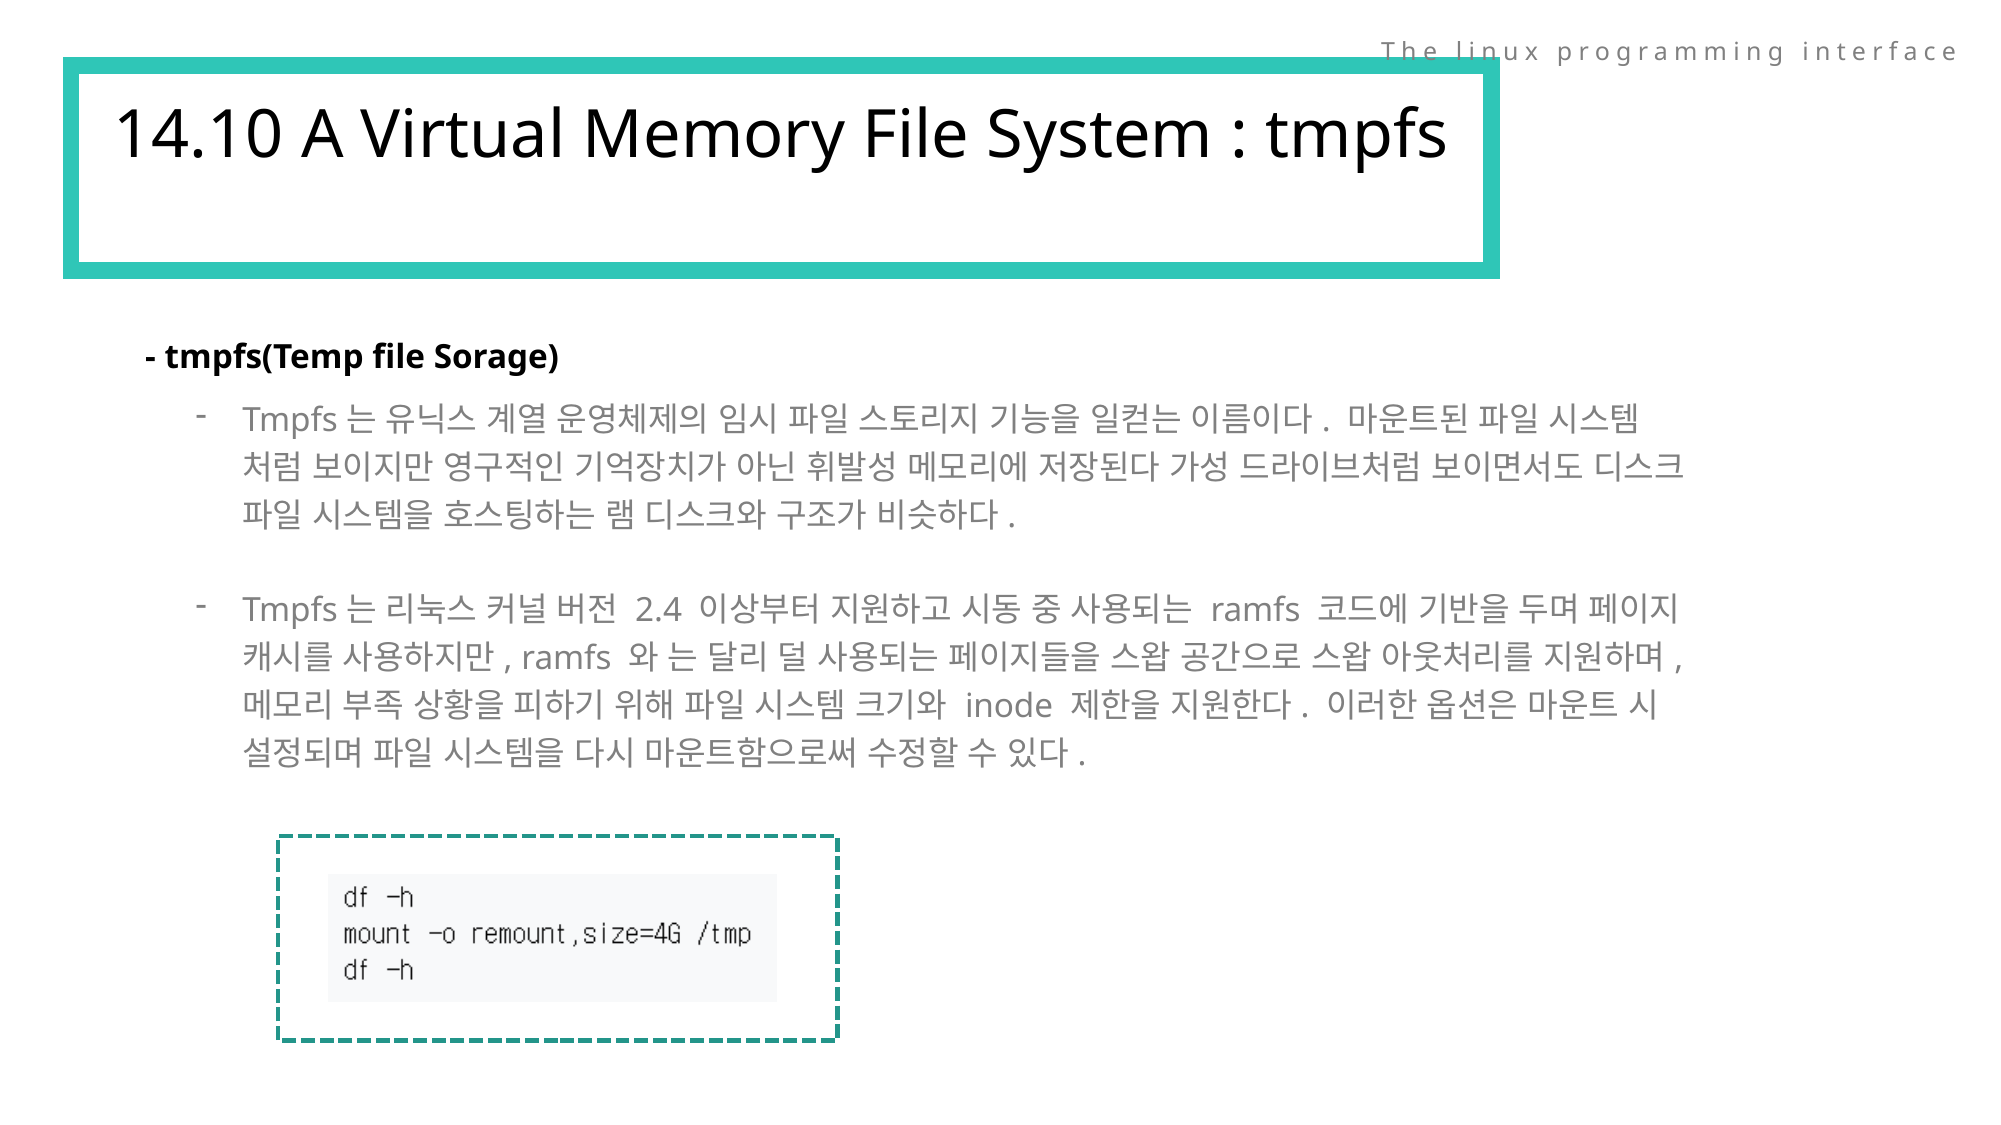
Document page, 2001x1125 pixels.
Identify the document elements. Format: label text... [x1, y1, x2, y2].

text_box - tmpfs(Temp file Sorage) [130, 328, 1170, 383]
picture [328, 874, 777, 1002]
text_box Tmpfs는 리눅스 커널 버전 2.4 이상부터 지원하고 시동 중 사용되는 ramfs 코드에 기반을 두며 페이지 캐시를 사용하지만, ramfs 와 는 달리 덜 사용되는 페이지들을 스왑 공간으로 스왑 아웃처리를 지원하며, 메모리 부족 상황을 피하기 위해 파일 시스템 크기와 inode 제한을 지원한다. 이러한 옵션은 마운트 시 설정되며 파일 시스템을 다시 마운트함으로써 수정할 수 있다. [180, 573, 1723, 780]
text_box The linux programming interface [1366, 27, 1972, 73]
text_box [277, 835, 838, 1041]
text_box [70, 64, 1493, 272]
text_box 14.10 A Virtual Memory File System : tmpfs [98, 83, 1465, 179]
text_box Tmpfs는 유닉스 계열 운영체제의 임시 파일 스토리지 기능을 일컫는 이름이다. 마운트된 파일 시스템 처럼 보이지만 영구적인 기억장치가 아닌 휘발성 메모리에 저장된다 가성 드라이브처럼 보이면서도 디스크 파일 시스템을 호스팅하는 램 디스크와 구조가 비슷하다. [180, 383, 1723, 542]
